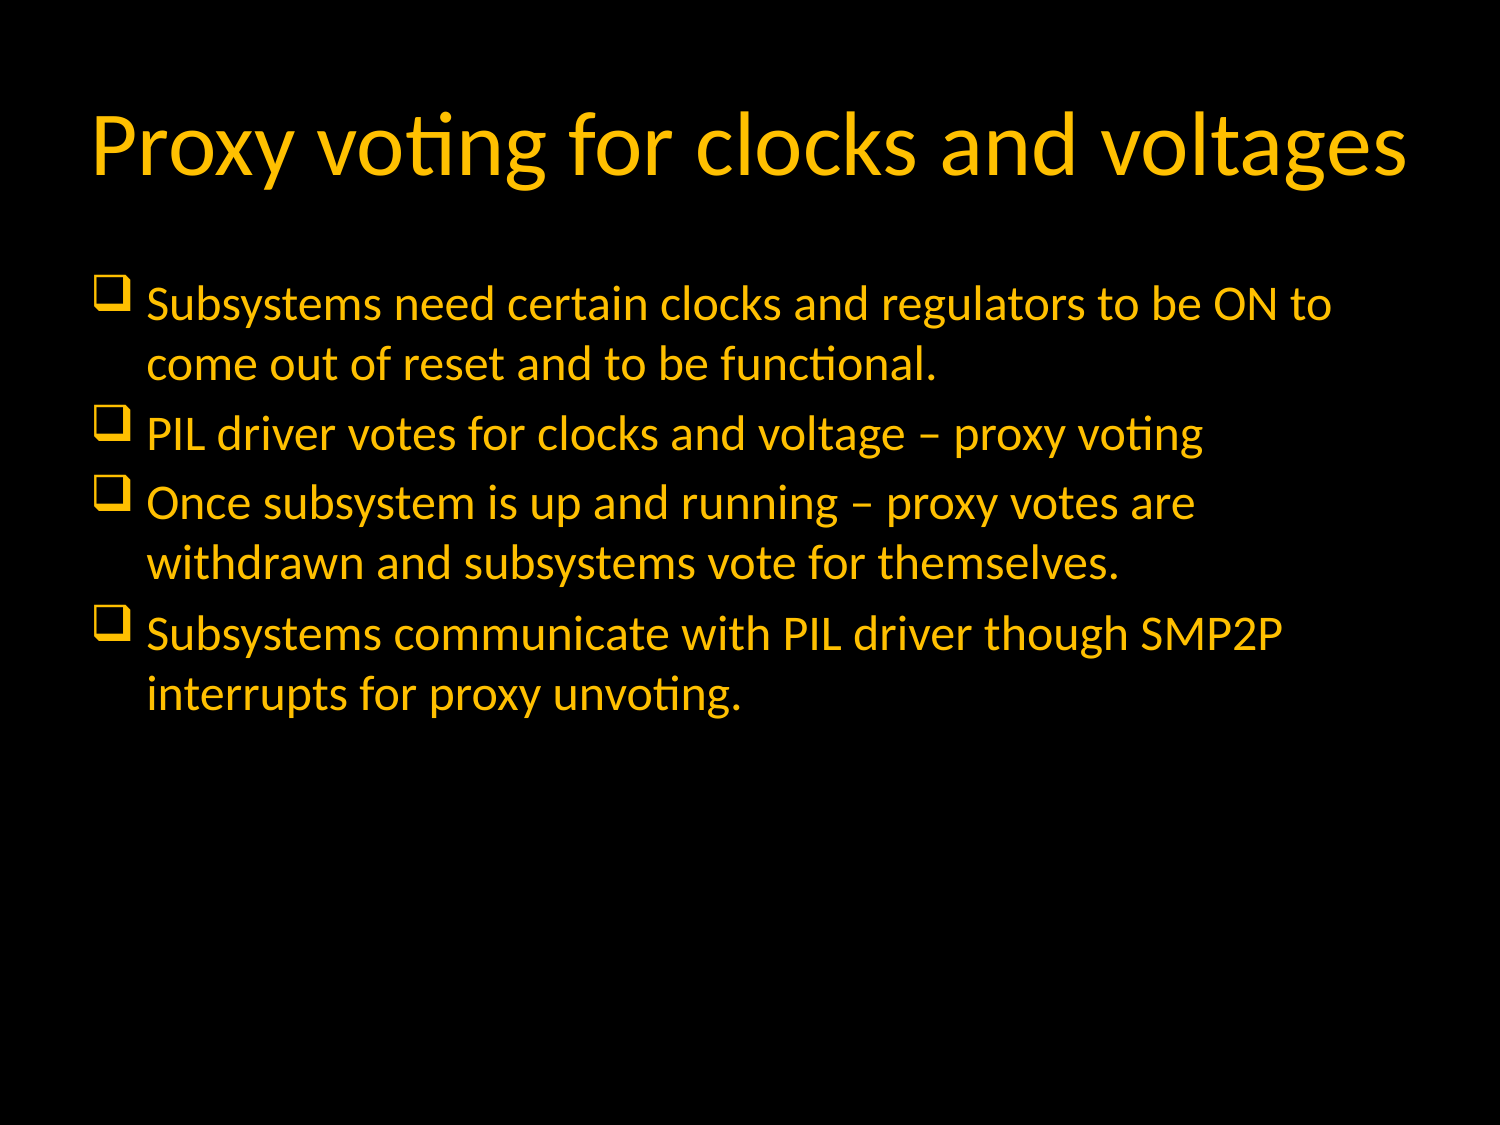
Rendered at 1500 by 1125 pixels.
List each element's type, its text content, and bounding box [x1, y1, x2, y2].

list Subsystems need certain clocks and regulators to be ON to come out of reset and to be functional. PIL driver votes for clocks and voltage – proxy voting Once subsystem is up and running – proxy votes are withdrawn and subsystems vote for themselves. Subsystems communicate with PIL driver though SMP2P interrupts for proxy unvoting. [75, 262, 1425, 1005]
title Proxy voting for clocks and voltages [75, 45, 1425, 233]
